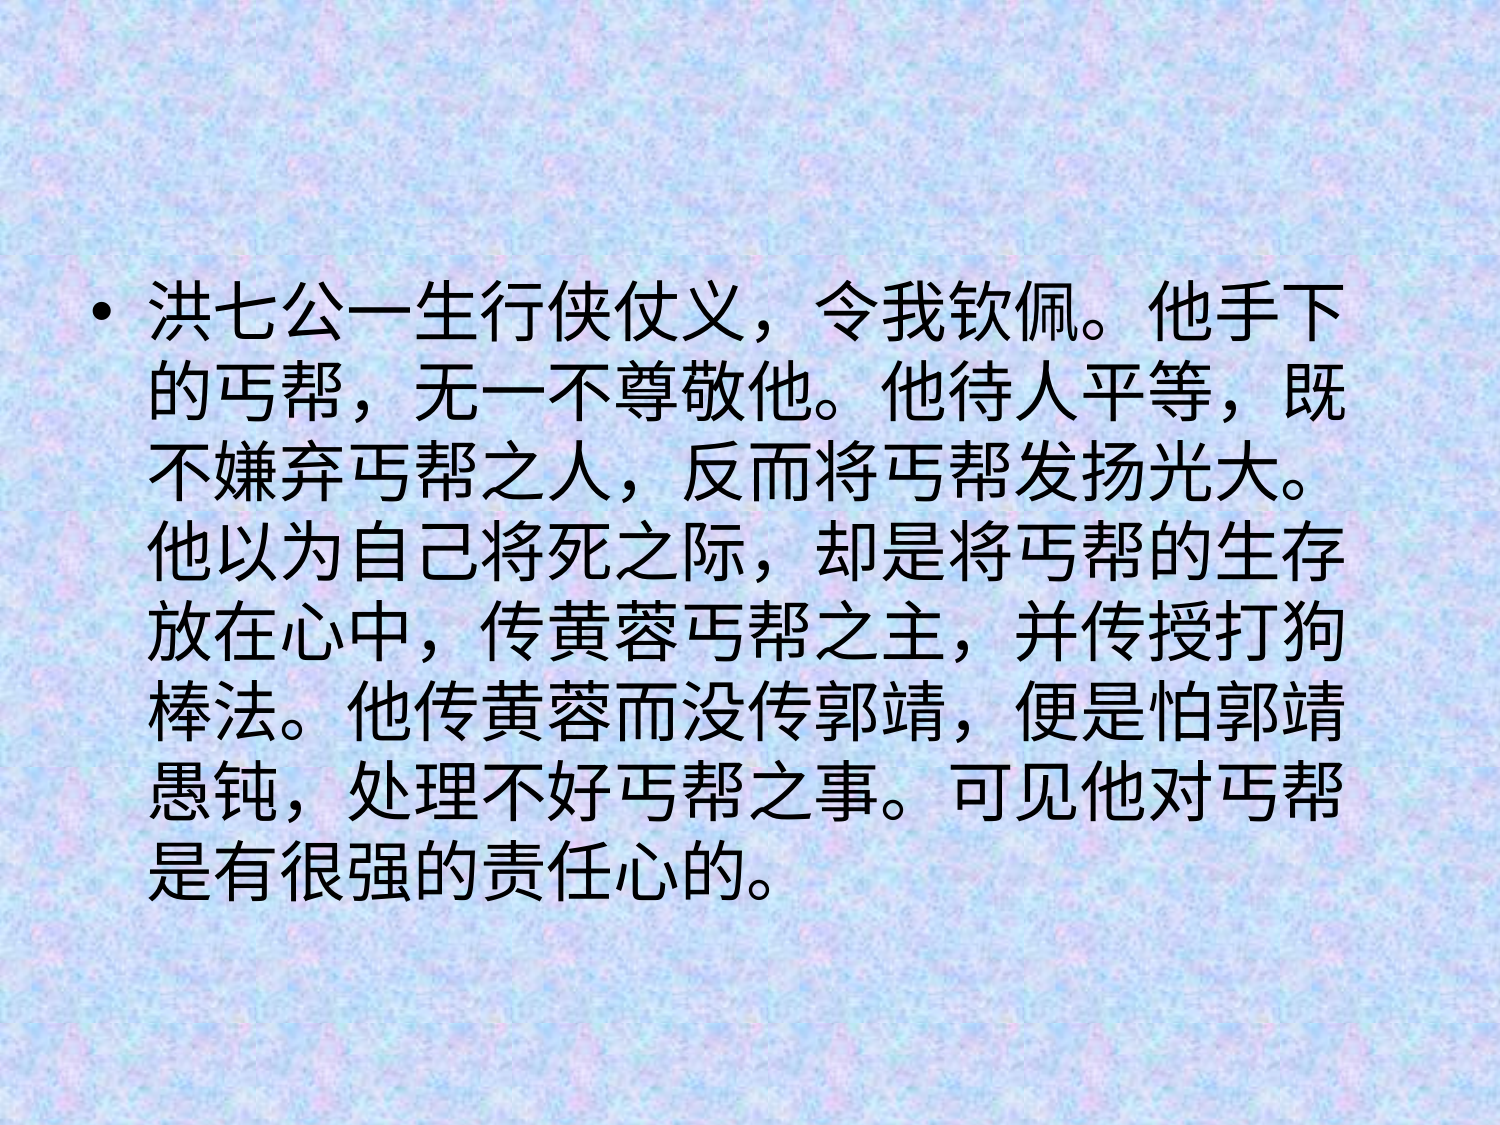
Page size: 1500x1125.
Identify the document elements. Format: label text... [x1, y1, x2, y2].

picture [0, 0, 1500, 1125]
list 洪七公一生行侠仗义，令我钦佩。他手下的丐帮，无一不尊敬他。他待人平等，既不嫌弃丐帮之人，反而将丐帮发扬光大。他以为自己将死之际，却是将丐帮的生存放在心中，传黄蓉丐帮之主，并传授打狗棒法。他传黄蓉而没传郭靖，便是怕郭靖愚钝，处理不好丐帮之事。可见他对丐帮是有很强的责任心的。 [75, 262, 1425, 1005]
